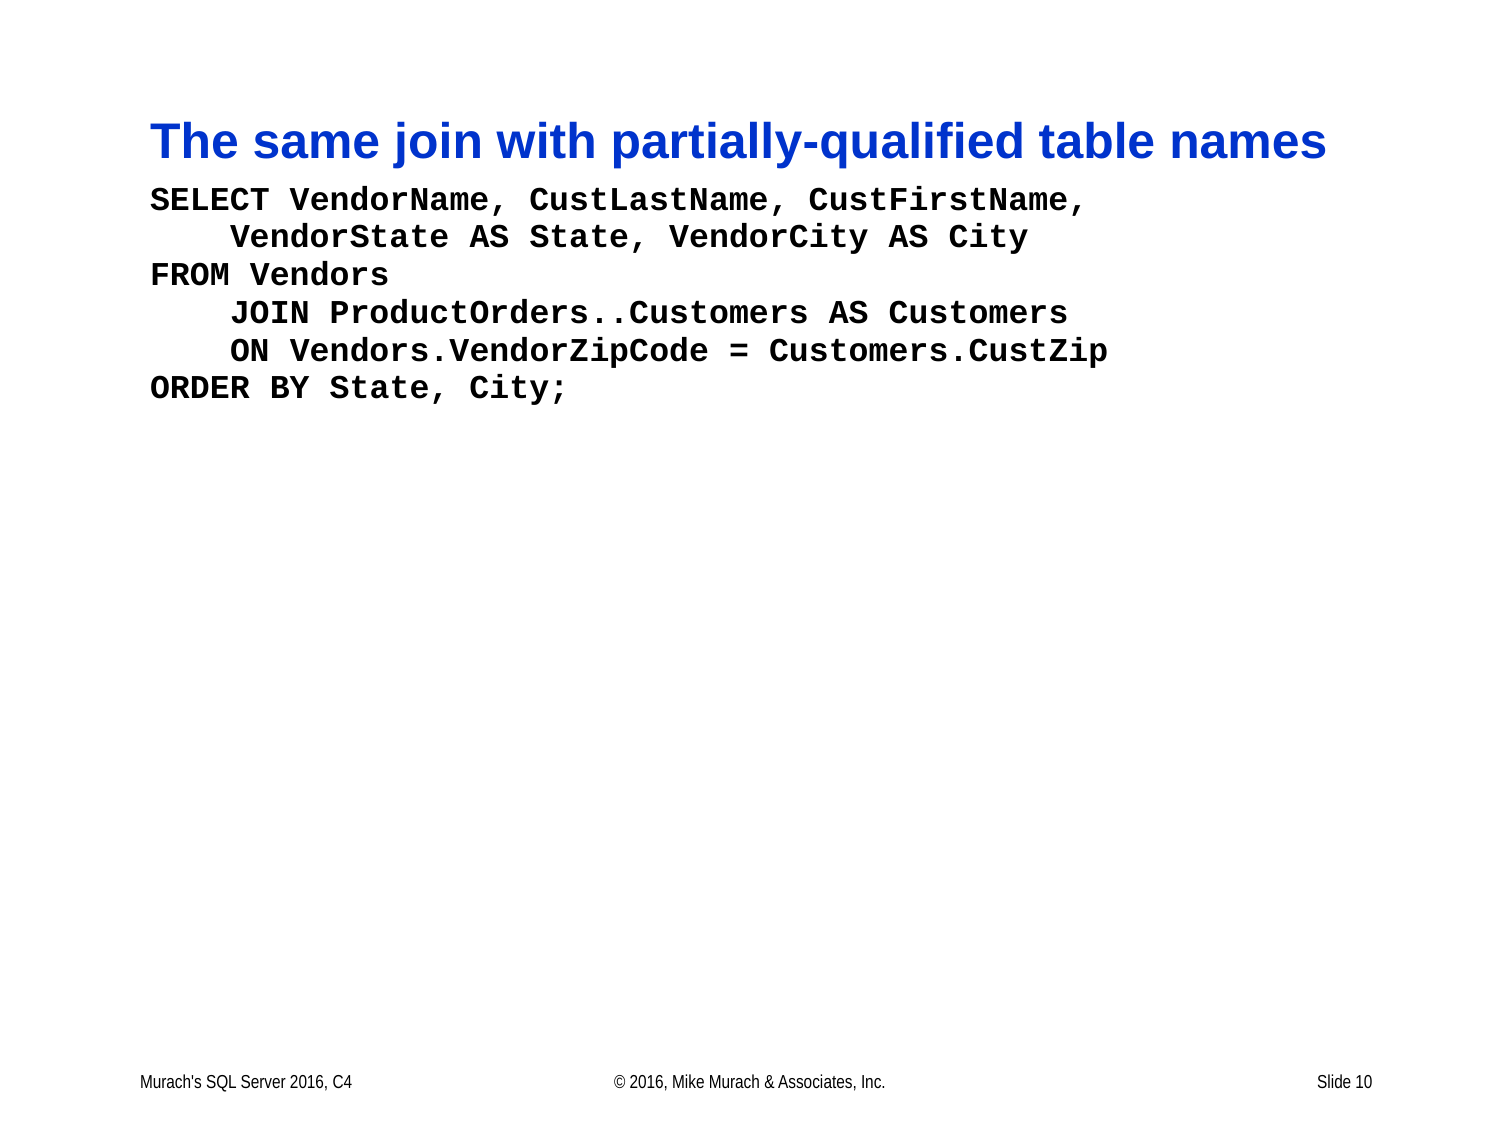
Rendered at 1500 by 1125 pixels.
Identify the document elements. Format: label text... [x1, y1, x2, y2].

slide_number Murach's SQL Server 2016, C4 [124, 1024, 451, 1101]
footer © 2016, Mike Murach & Associates, Inc. [474, 1024, 1026, 1101]
slide_number Slide 10 [1074, 1024, 1388, 1101]
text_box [149, 112, 1348, 429]
